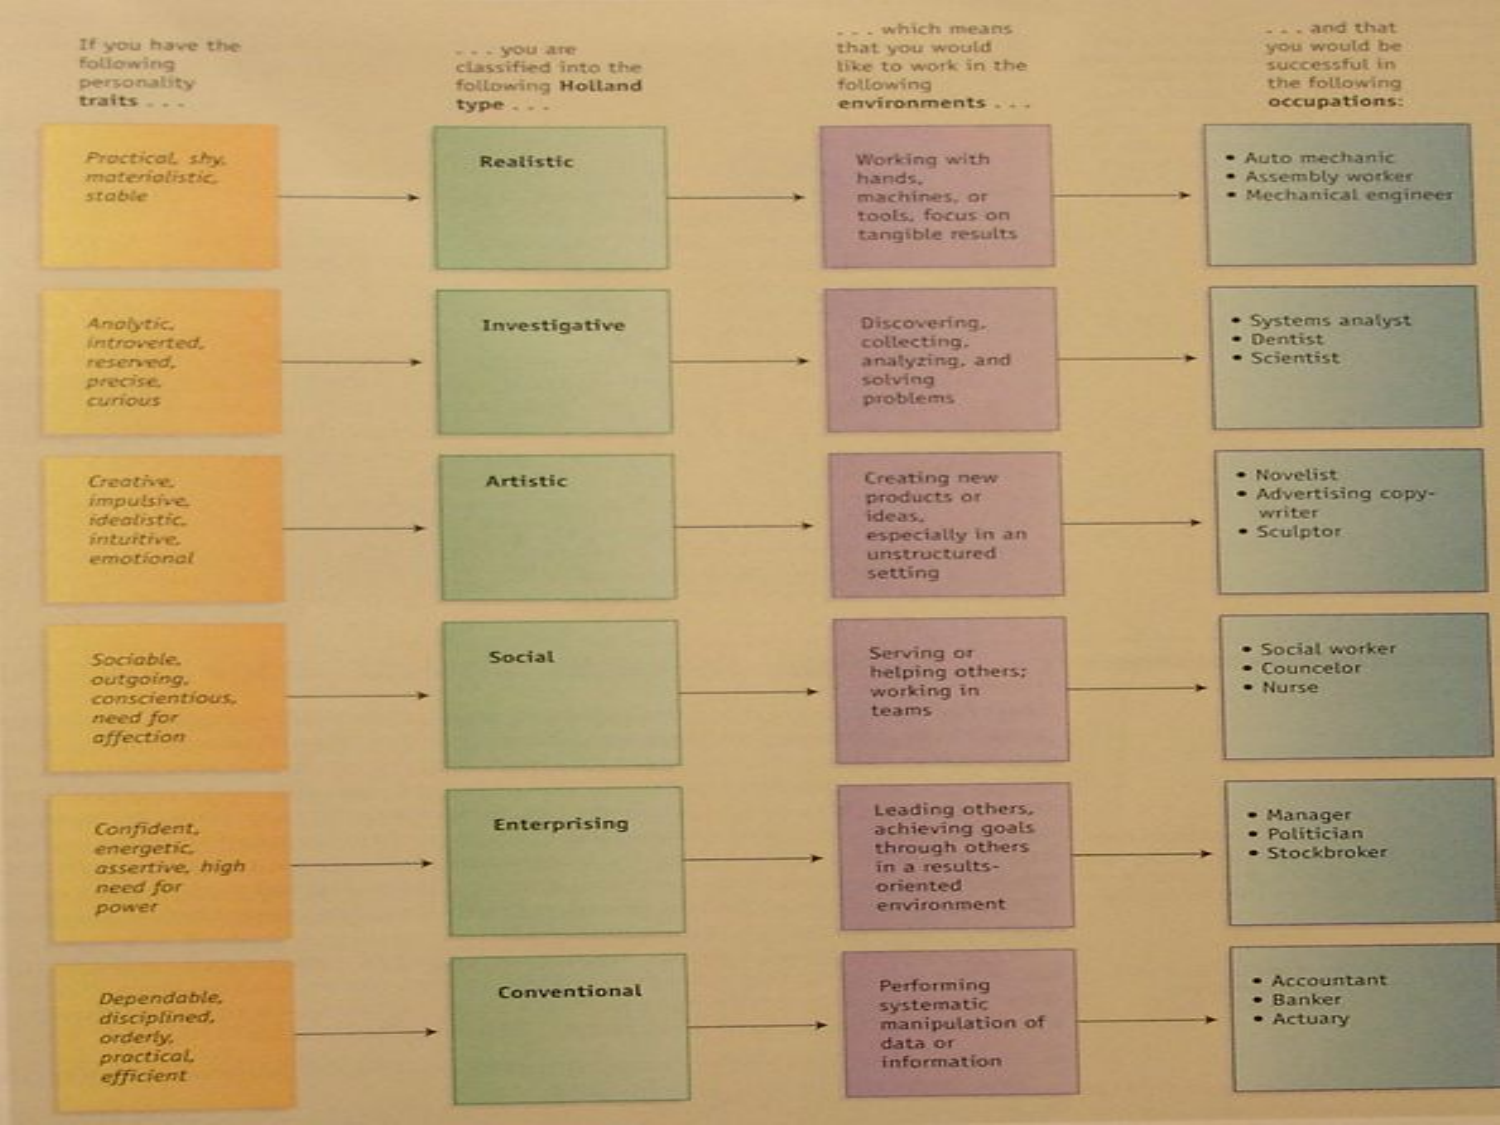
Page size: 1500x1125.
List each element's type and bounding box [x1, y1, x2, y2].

list [0, 0, 1500, 1125]
